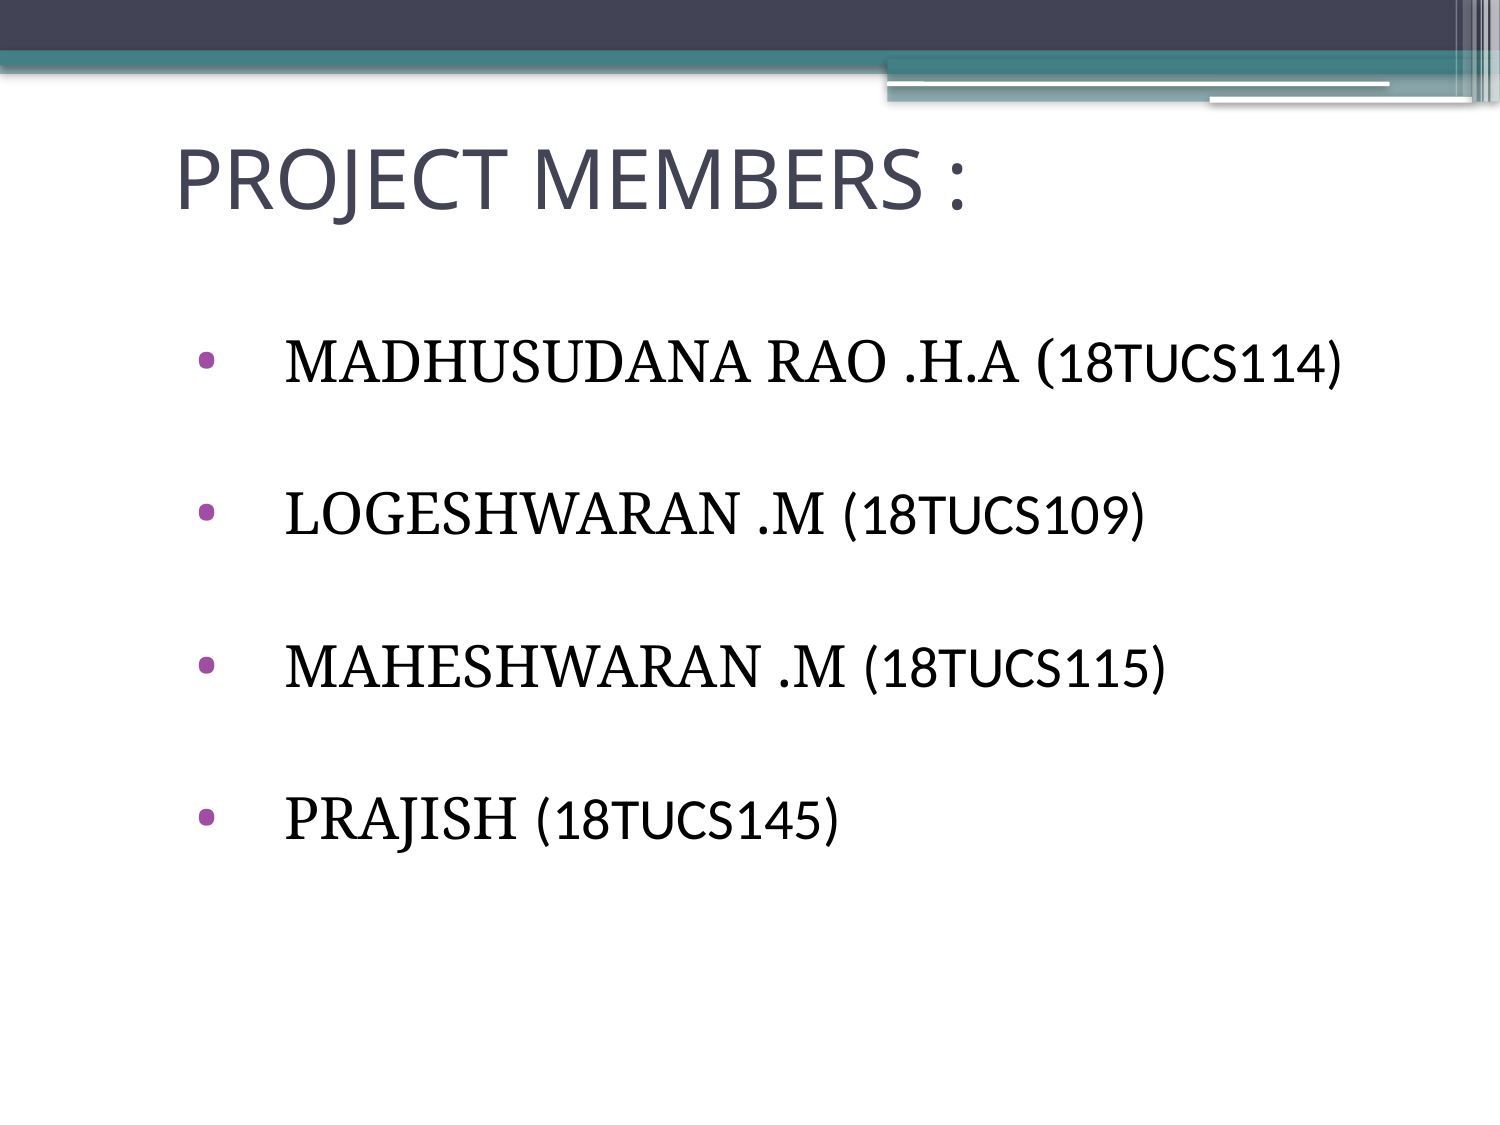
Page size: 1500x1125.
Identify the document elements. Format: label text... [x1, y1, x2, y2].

list MADHUSUDANA RAO .H.A (18TUCS114) LOGESHWARAN .M (18TUCS109) MAHESHWARAN .M (18TUCS115) PRAJISH (18TUCS145) [164, 316, 1421, 1059]
title PROJECT MEMBERS : [0, 82, 1179, 270]
